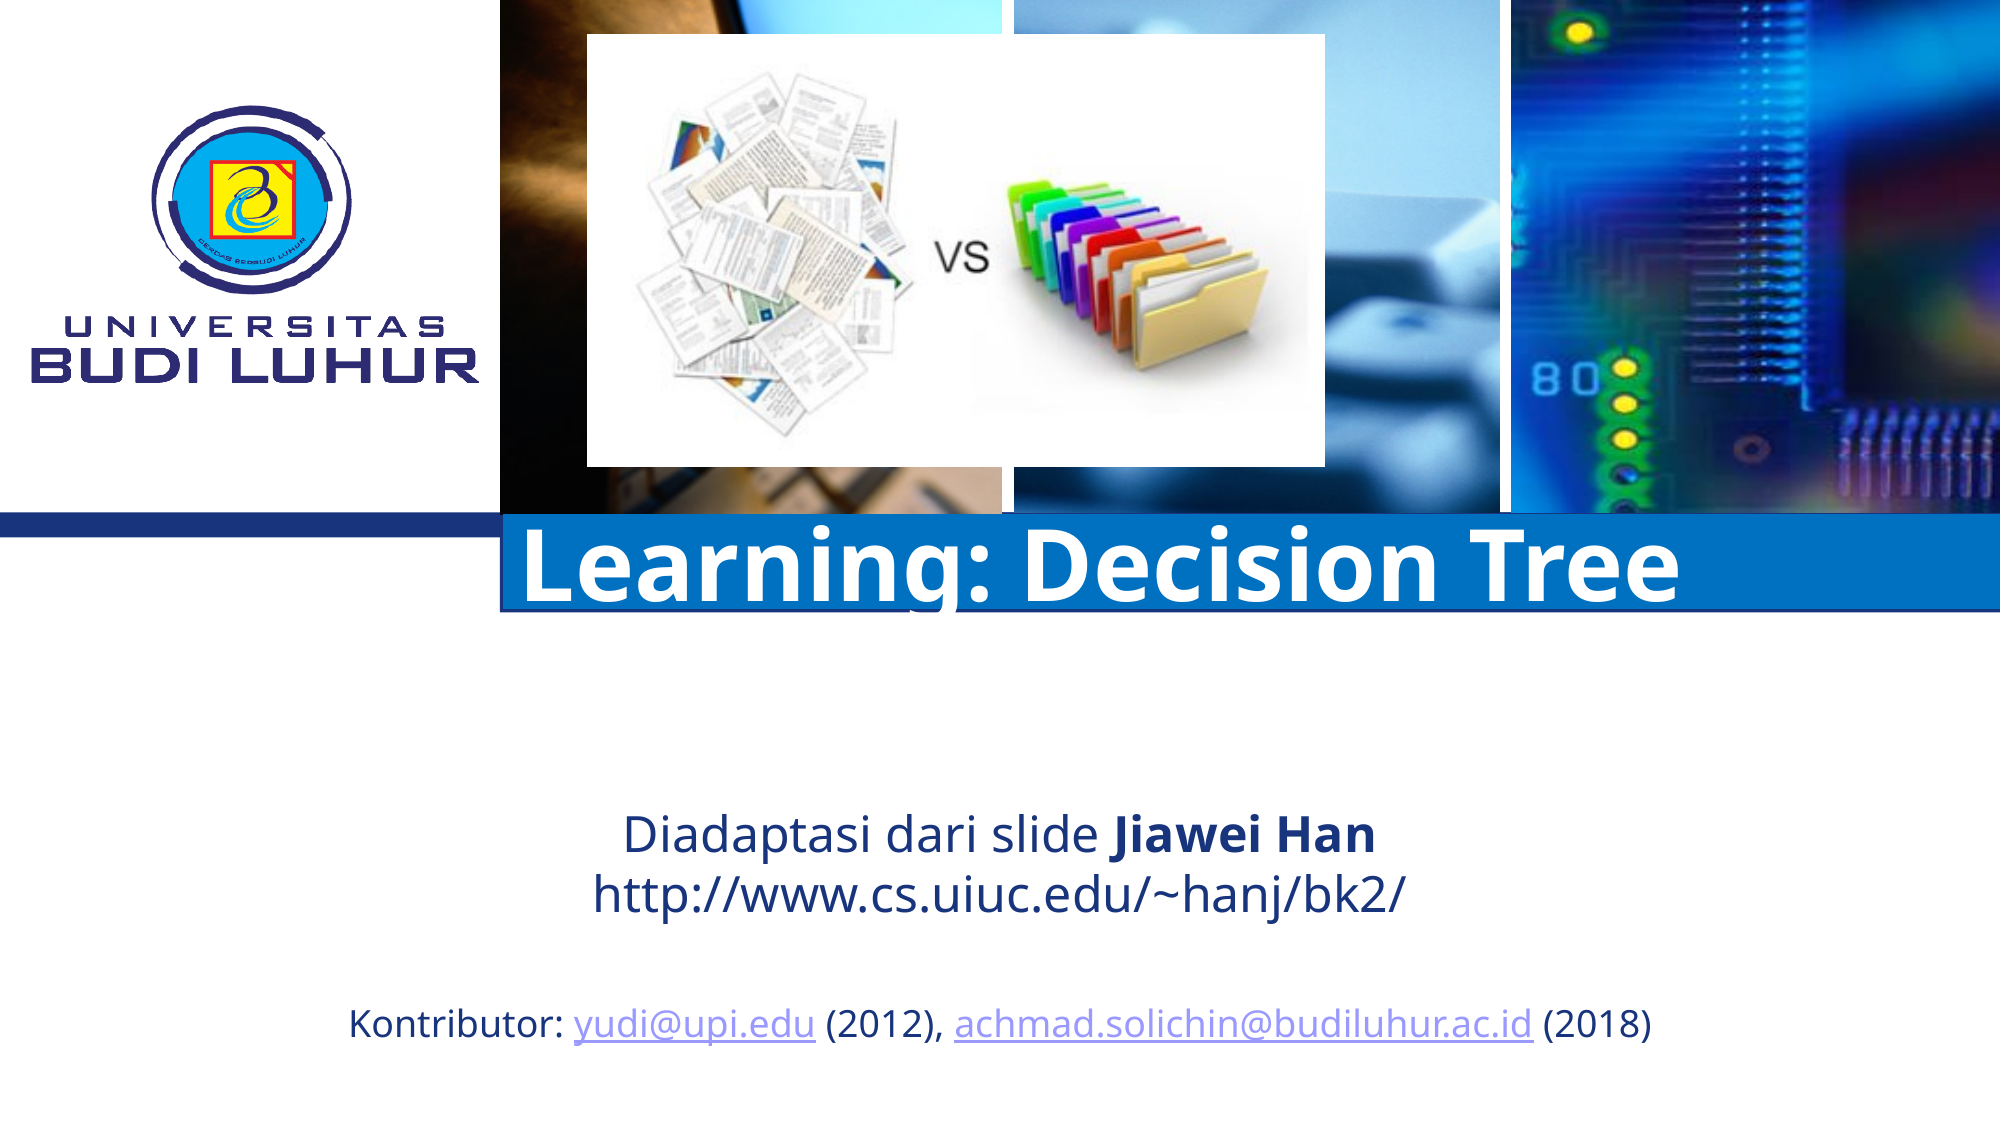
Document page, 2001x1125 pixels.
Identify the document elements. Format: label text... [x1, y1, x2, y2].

picture [1511, 0, 2000, 513]
title Learning: Decision Tree [503, 514, 2000, 609]
picture [500, 0, 1500, 515]
picture [20, 96, 487, 393]
subtitle Diadaptasi dari slide Jiawei Han http://www.cs.uiuc.edu/~hanj/bk2/ Kontributor: yudi@upi.edu (2012), achmad.solichin@budiluhur.ac.id (2018) [249, 724, 1751, 1125]
